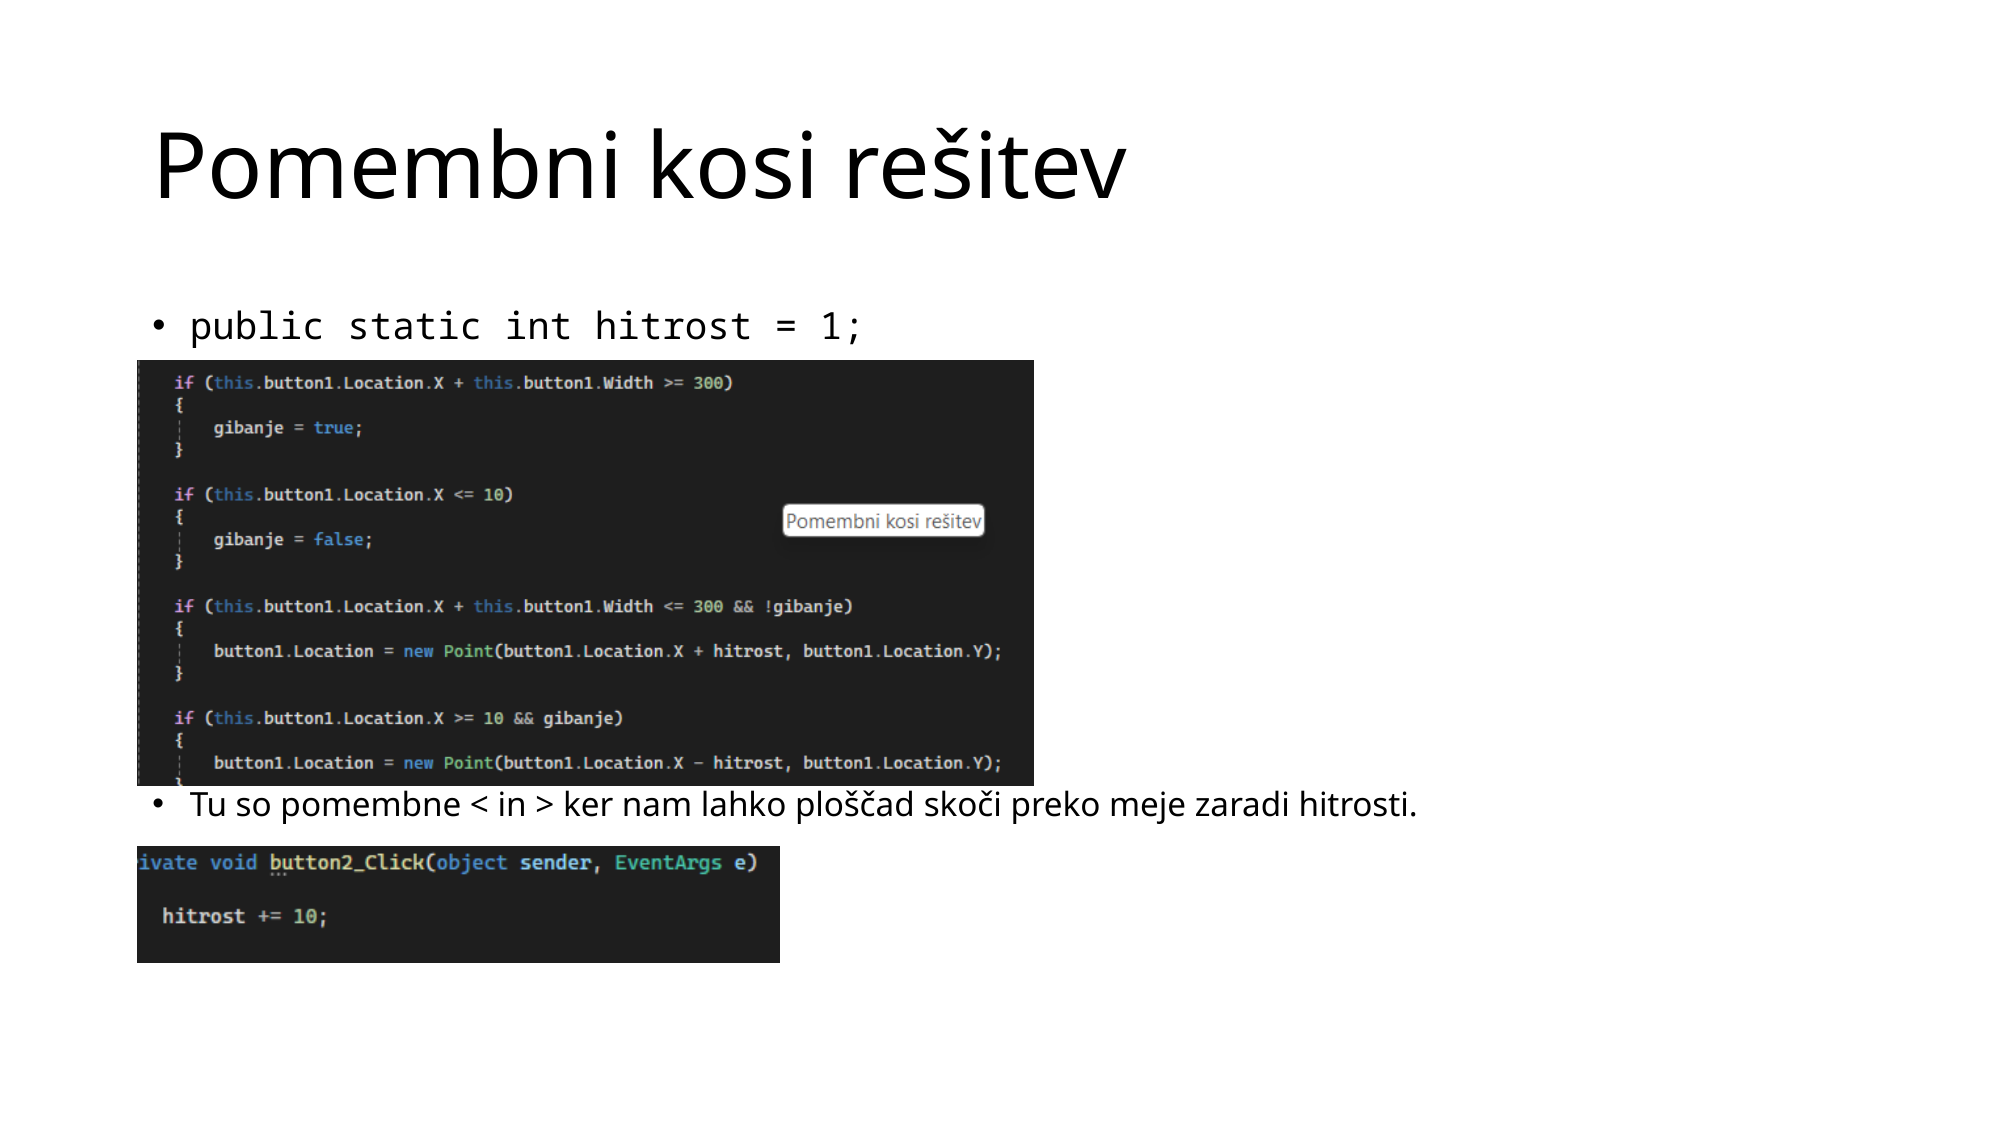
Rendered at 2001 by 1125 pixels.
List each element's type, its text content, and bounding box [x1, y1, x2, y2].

list public static int hitrost = 1; Tu so pomembne < in > ker nam lahko ploščad skoči preko meje zaradi hitrosti. [137, 299, 1863, 1014]
picture [136, 846, 781, 964]
title Pomembni kosi rešitev [137, 59, 1863, 278]
picture [136, 360, 1035, 786]
